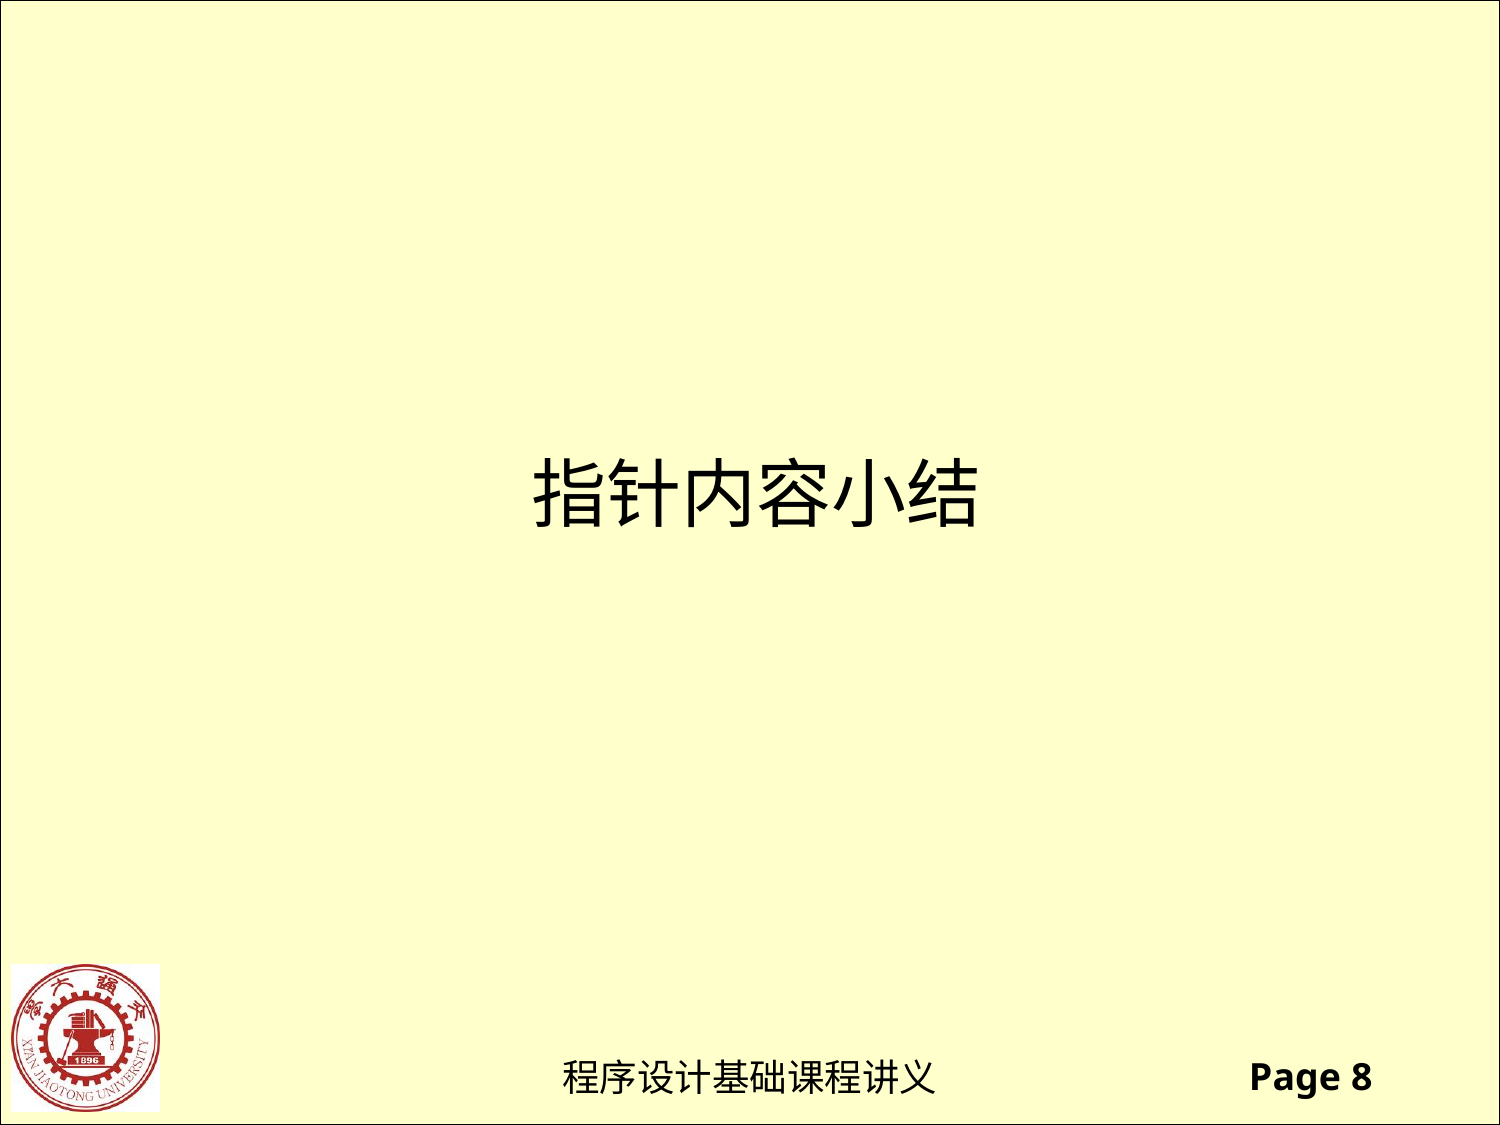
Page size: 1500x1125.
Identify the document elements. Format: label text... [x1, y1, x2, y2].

text_box 指针内容小结 [516, 439, 996, 545]
picture [11, 964, 160, 1112]
